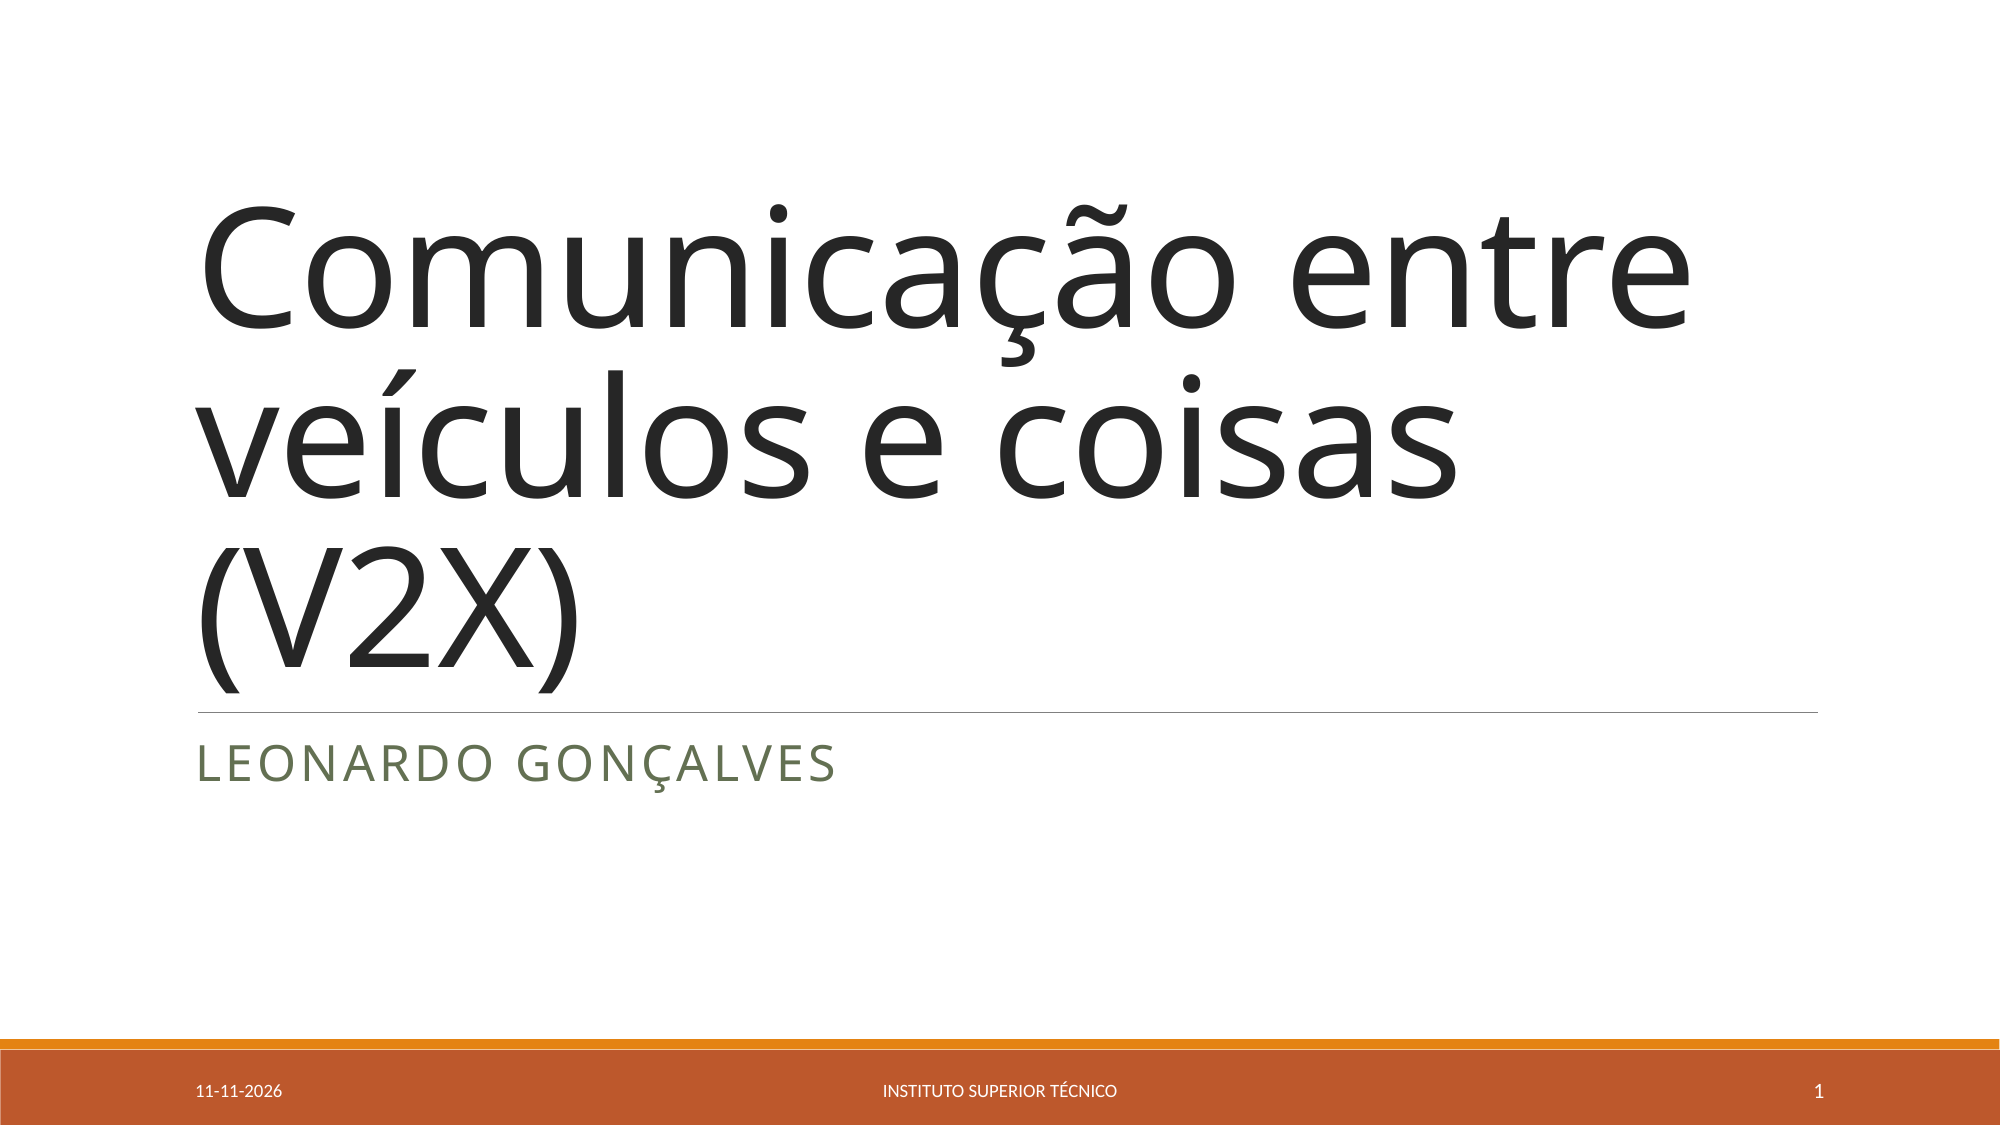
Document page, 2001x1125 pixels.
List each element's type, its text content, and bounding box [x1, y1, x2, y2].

footer Instituto Superior Técnico [604, 1059, 1396, 1120]
title Comunicação entre veículos e coisas (V2X) [180, 124, 1830, 710]
subtitle Leonardo Gonçalves [180, 730, 1831, 919]
slide_number 1 [1624, 1059, 1840, 1120]
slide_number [180, 1059, 586, 1120]
